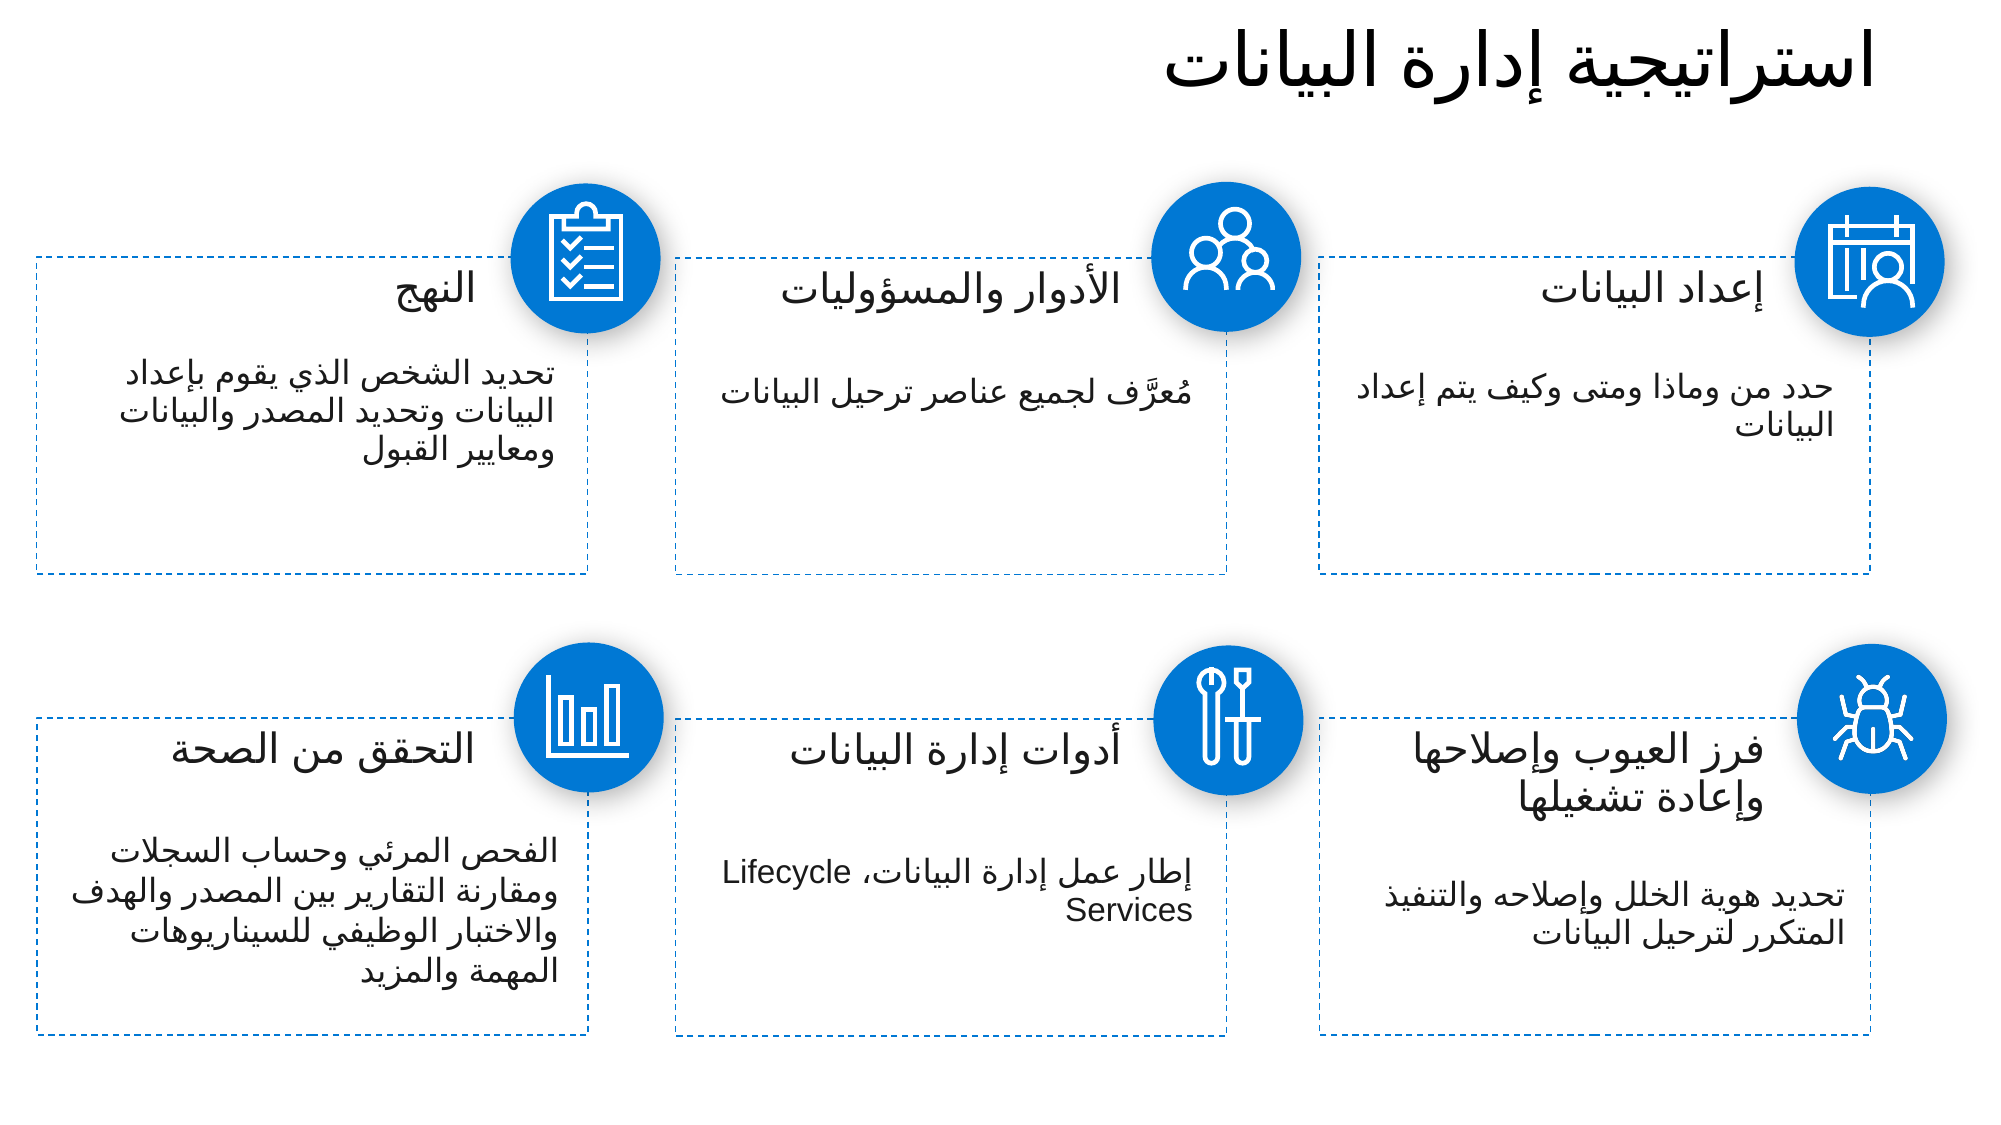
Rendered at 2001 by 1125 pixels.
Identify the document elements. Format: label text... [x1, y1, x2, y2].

text_box [1198, 669, 1225, 764]
text_box [1319, 717, 1871, 1036]
text_box [1318, 256, 1871, 575]
text_box إطار عمل إدارة البيانات، Lifecycle Services [689, 853, 1194, 930]
text_box [1226, 669, 1259, 764]
text_box [1185, 209, 1273, 288]
text_box التحقق من الصحة [37, 725, 477, 774]
text_box [1152, 644, 1305, 797]
text_box [1793, 185, 1946, 338]
text_box [675, 718, 1227, 1037]
text_box فرز العيوب وإصلاحها وإعادة تشغيلها [1322, 725, 1766, 821]
text_box [1796, 643, 1948, 795]
text_box [509, 182, 662, 335]
text_box الفحص المرئي وحساب السجلات ومقارنة التقارير بين المصدر والهدف والاختبار الوظيفي للسيناريوهات المهمة والمزيد [56, 829, 560, 989]
text_box النهج [36, 264, 478, 313]
title استراتيجية إدارة البيانات [71, 11, 1879, 103]
text_box [548, 677, 627, 756]
text_box [675, 257, 1227, 575]
text_box أدوات إدارة البيانات [676, 726, 1123, 775]
text_box مُعرَّف لجميع عناصر ترحيل البيانات [709, 373, 1193, 412]
text_box الأدوار والمسؤوليات [676, 265, 1123, 313]
text_box حدد من وماذا ومتى وكيف يتم إعداد البيانات [1355, 367, 1836, 444]
picture [1825, 671, 1920, 766]
text_box [551, 203, 622, 299]
text_box [512, 641, 665, 794]
text_box [36, 717, 589, 1036]
text_box تحديد هوية الخلل وإصلاحه والتنفيذ المتكرر لترحيل البيانات [1343, 876, 1847, 991]
text_box [1150, 181, 1302, 333]
text_box [36, 256, 588, 575]
text_box تحديد الشخص الذي يقوم بإعداد البيانات وتحديد المصدر والبيانات ومعايير القبول [59, 354, 556, 469]
text_box إعداد البيانات [1316, 264, 1766, 313]
text_box [1830, 217, 1913, 306]
